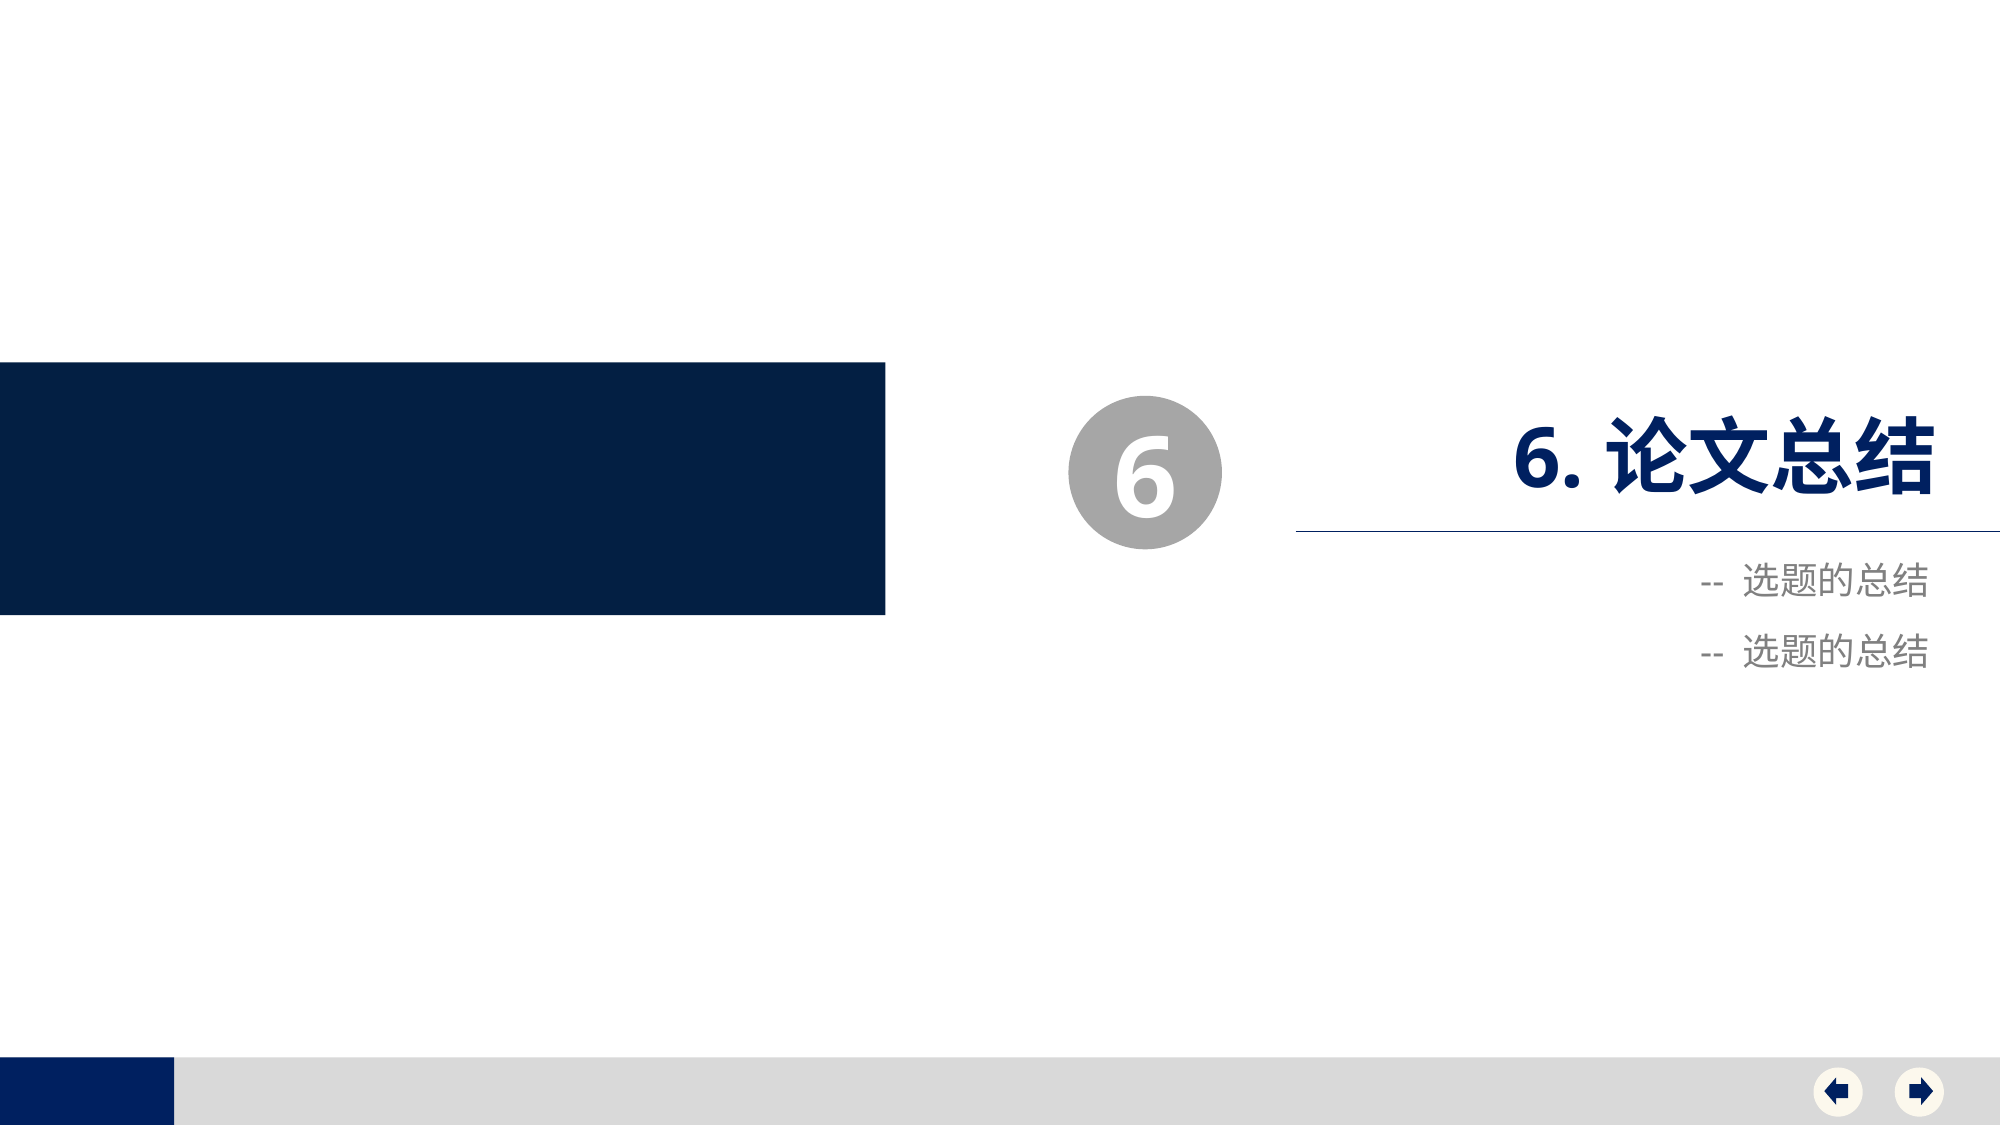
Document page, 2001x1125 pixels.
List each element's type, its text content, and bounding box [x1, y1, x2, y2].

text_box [1813, 1067, 1863, 1117]
text_box -- 选题的总结 [1295, 620, 1946, 680]
text_box 6.论文总结 [1214, 397, 1952, 512]
text_box 6 [1067, 394, 1224, 551]
text_box -- 选题的总结 [1295, 549, 1946, 610]
text_box [0, 361, 886, 616]
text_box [1894, 1067, 1944, 1117]
